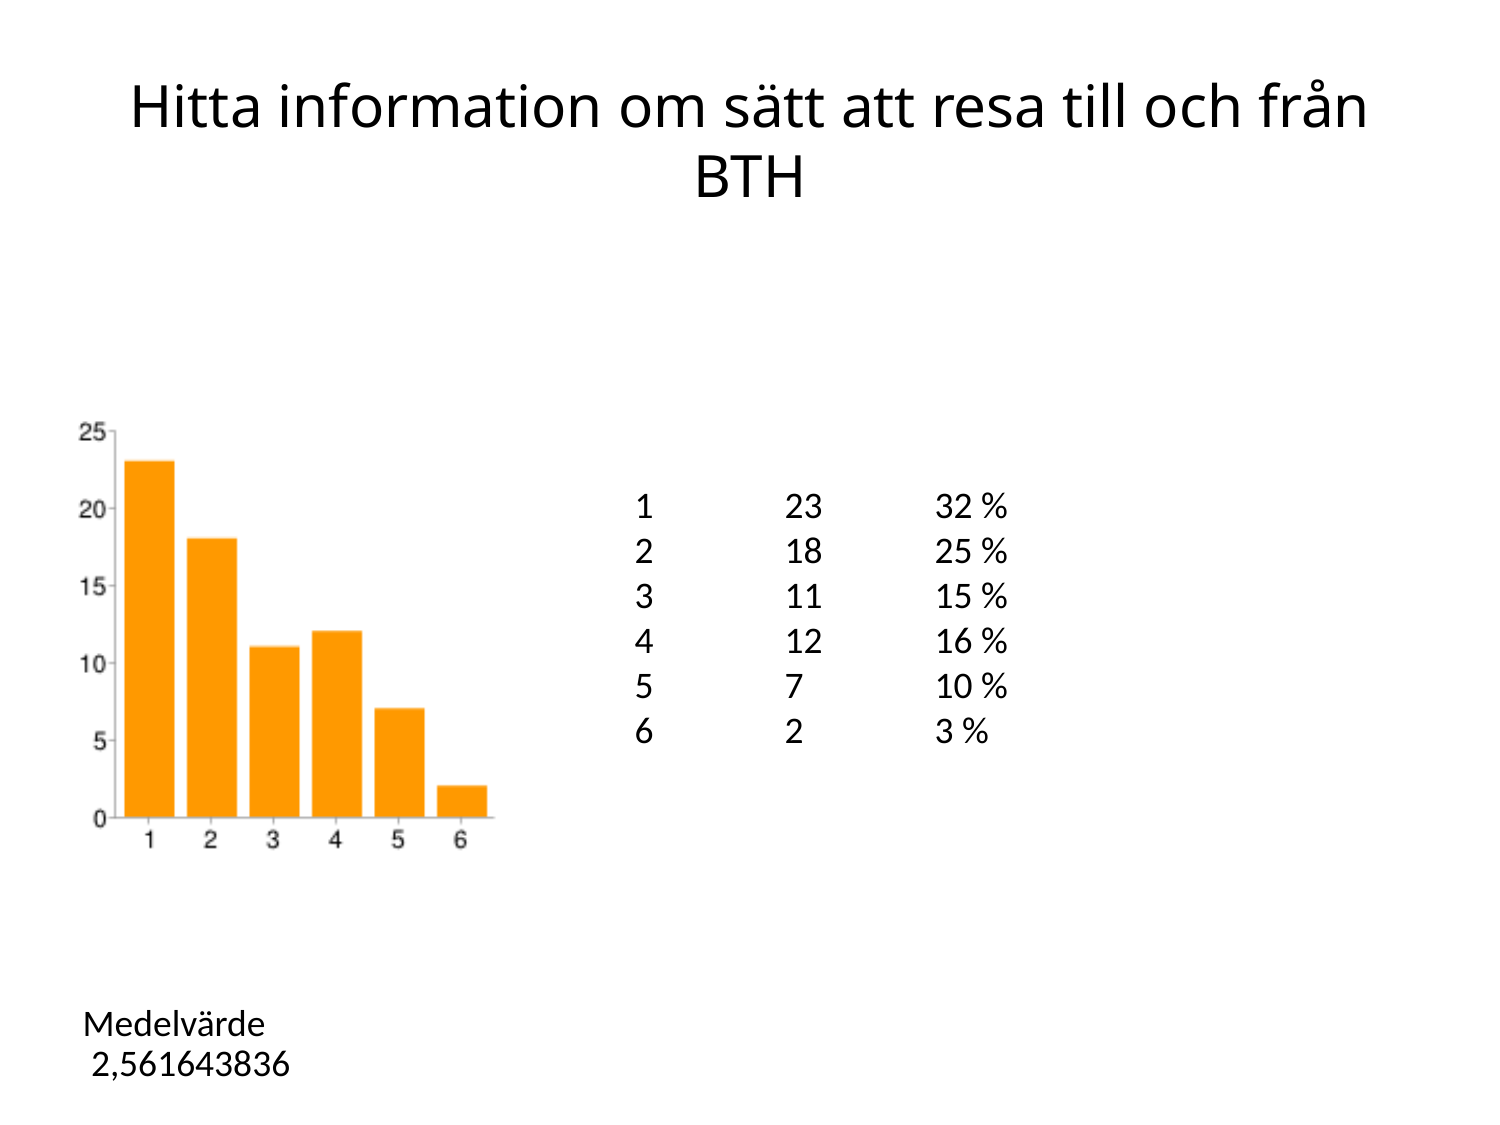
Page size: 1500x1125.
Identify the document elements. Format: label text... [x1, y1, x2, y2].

picture [74, 420, 794, 859]
text_box Medelvärde [68, 991, 281, 1052]
text_box 2,561643836 [76, 1031, 306, 1092]
text_box 1 23 32 % 2 18 25 % 3 11 15 % 4 12 16 % 5 7 10 % 6 2 3 % [798, 473, 1370, 759]
title Hitta information om sätt att resa till och från BTH [75, 45, 1425, 233]
